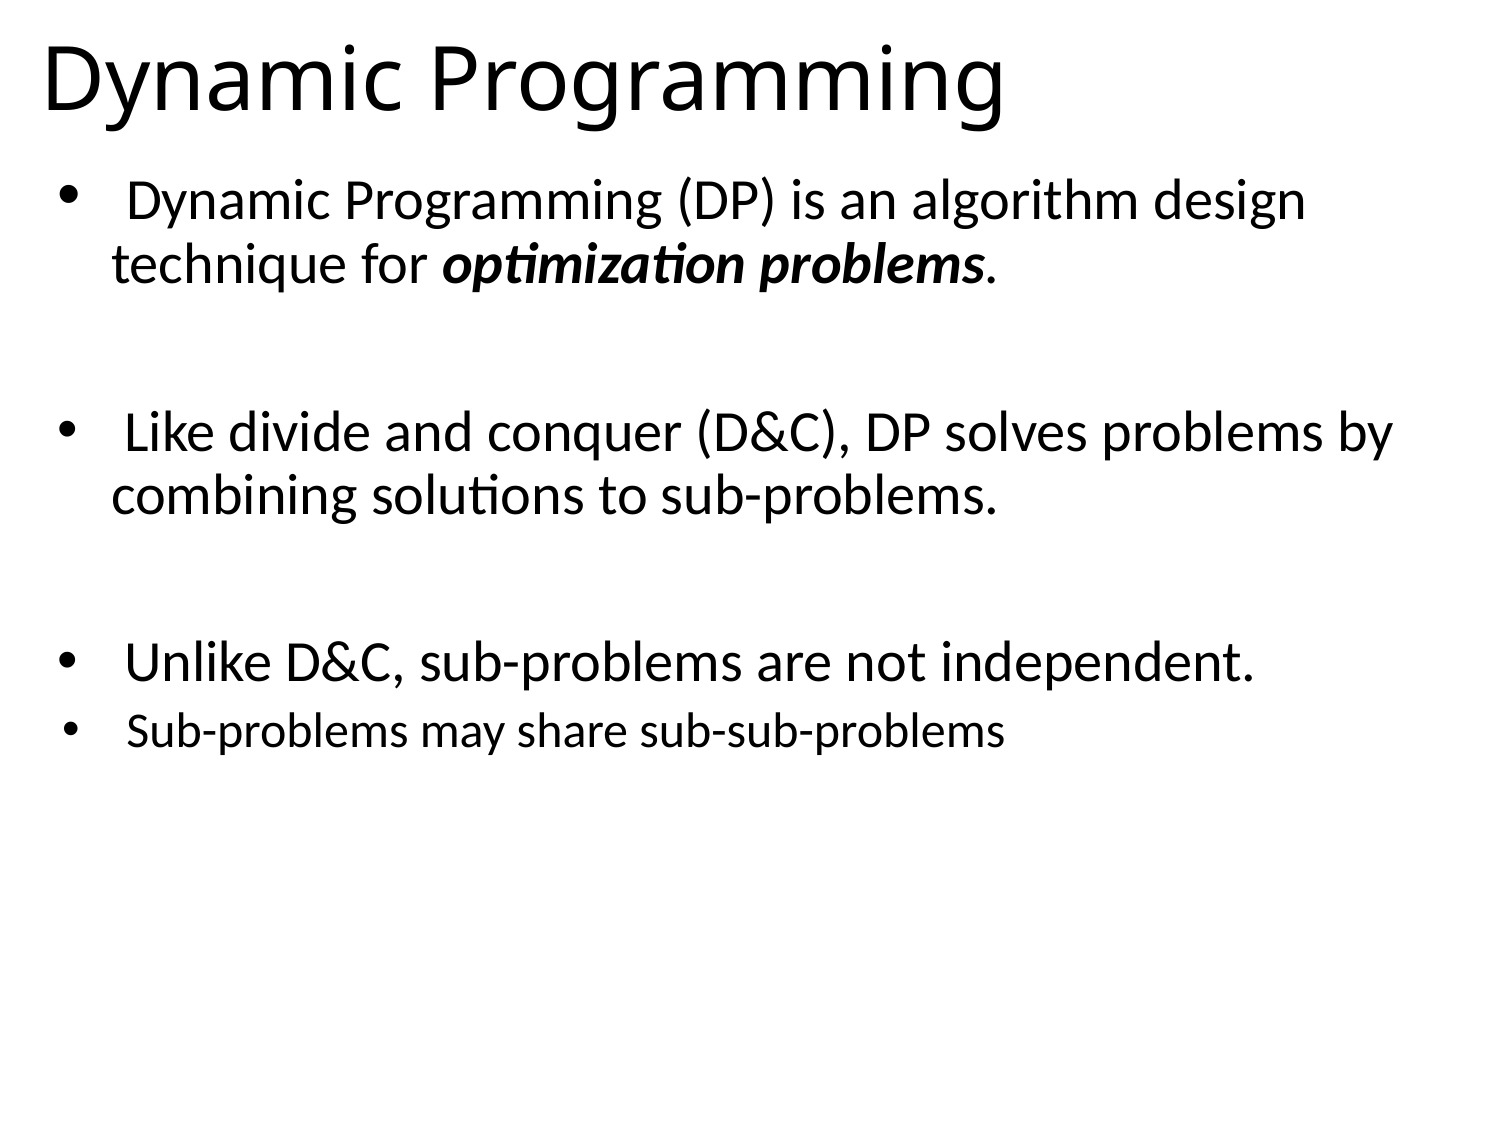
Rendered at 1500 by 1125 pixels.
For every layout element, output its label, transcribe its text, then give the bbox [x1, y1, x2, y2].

list Dynamic Programming (DP) is an algorithm design technique for optimization problems. Like divide and conquer (D&C), DP solves problems by combining solutions to sub-problems. Unlike D&C, sub-problems are not independent. Sub-problems may share sub-sub-problems [25, 154, 1500, 1014]
title Dynamic Programming [25, 26, 1469, 138]
